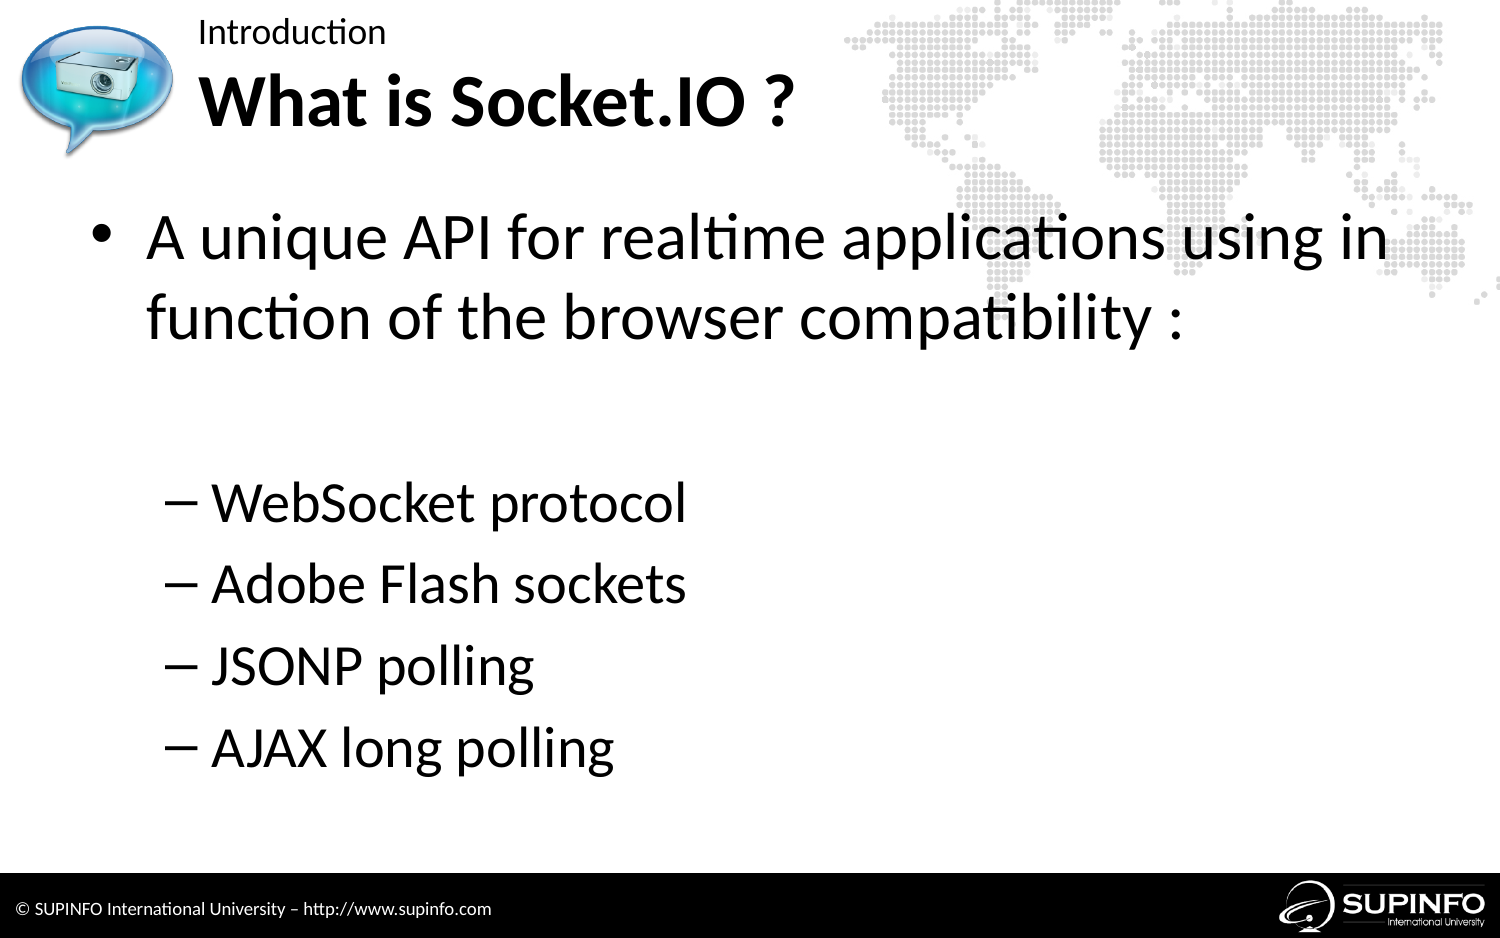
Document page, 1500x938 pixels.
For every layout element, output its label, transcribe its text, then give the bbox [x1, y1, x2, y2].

picture [1269, 870, 1494, 938]
picture [844, 0, 1500, 327]
picture [17, 19, 179, 162]
text_box What is Socket.IO ? [183, 56, 1459, 138]
list A unique API for realtime applications using in function of the browser compatibility : WebSocket protocol Adobe Flash sockets JSONP polling AJAX long polling [74, 184, 1460, 880]
text_box Introduction [183, 0, 1459, 56]
